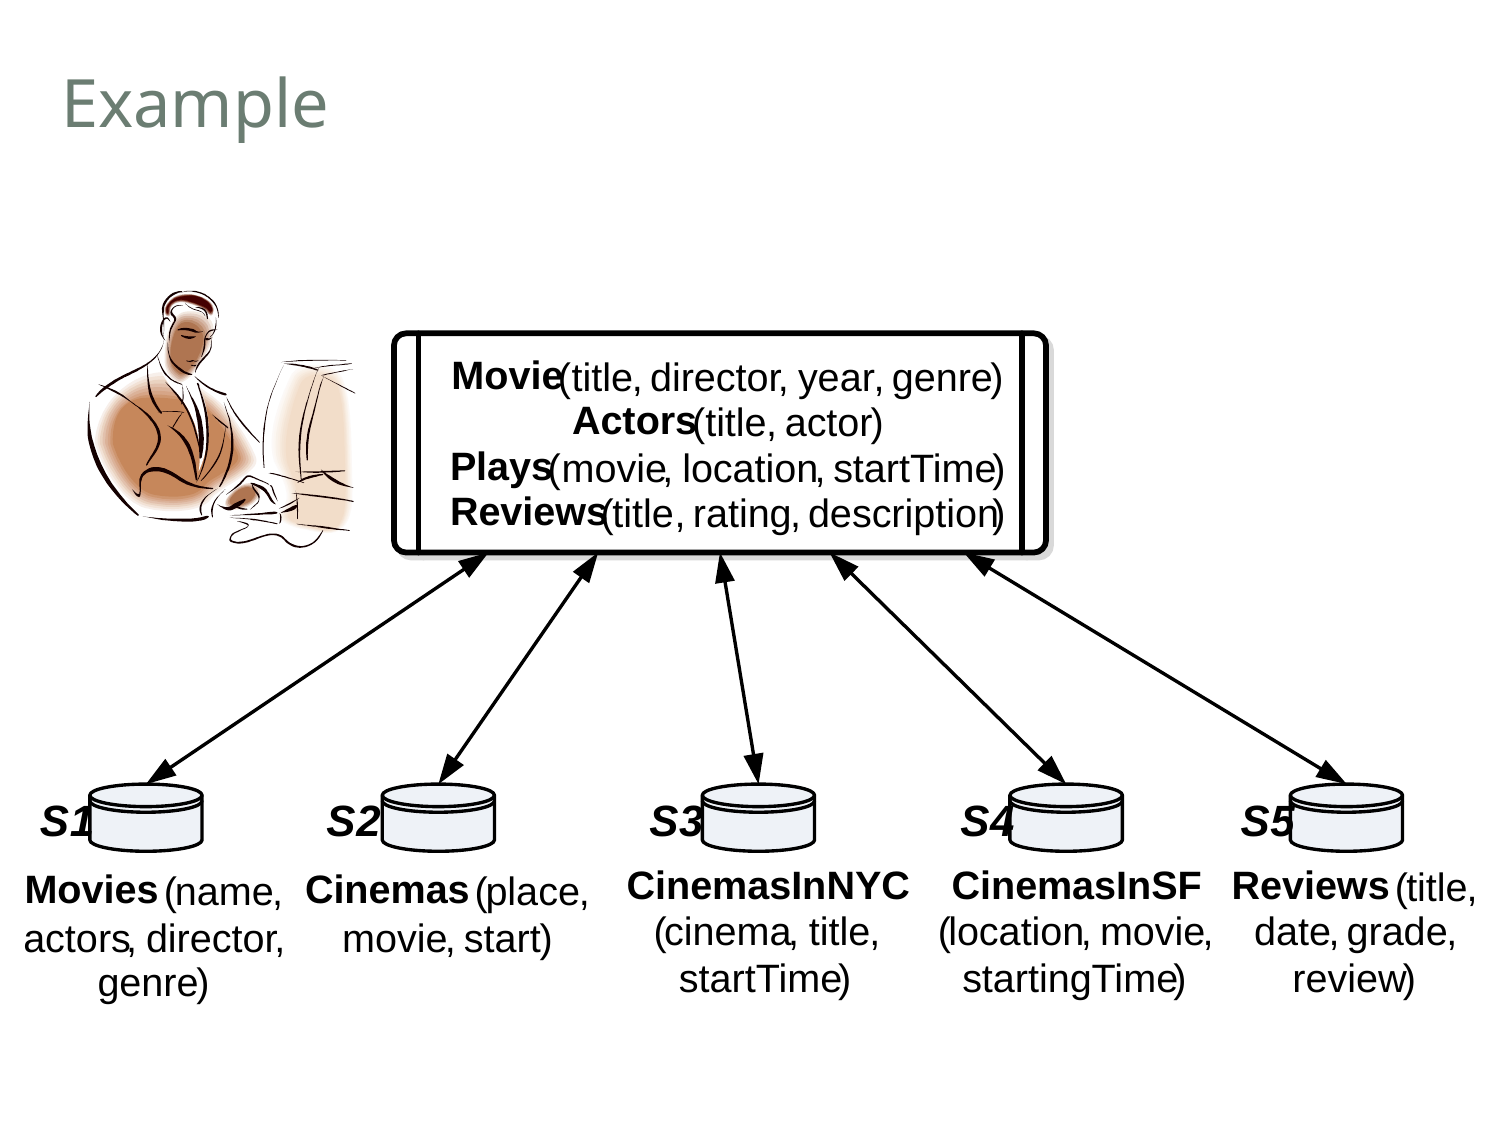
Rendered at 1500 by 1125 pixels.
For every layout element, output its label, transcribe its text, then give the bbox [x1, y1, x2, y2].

title Example [61, 61, 1439, 245]
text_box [11, 284, 1484, 1007]
